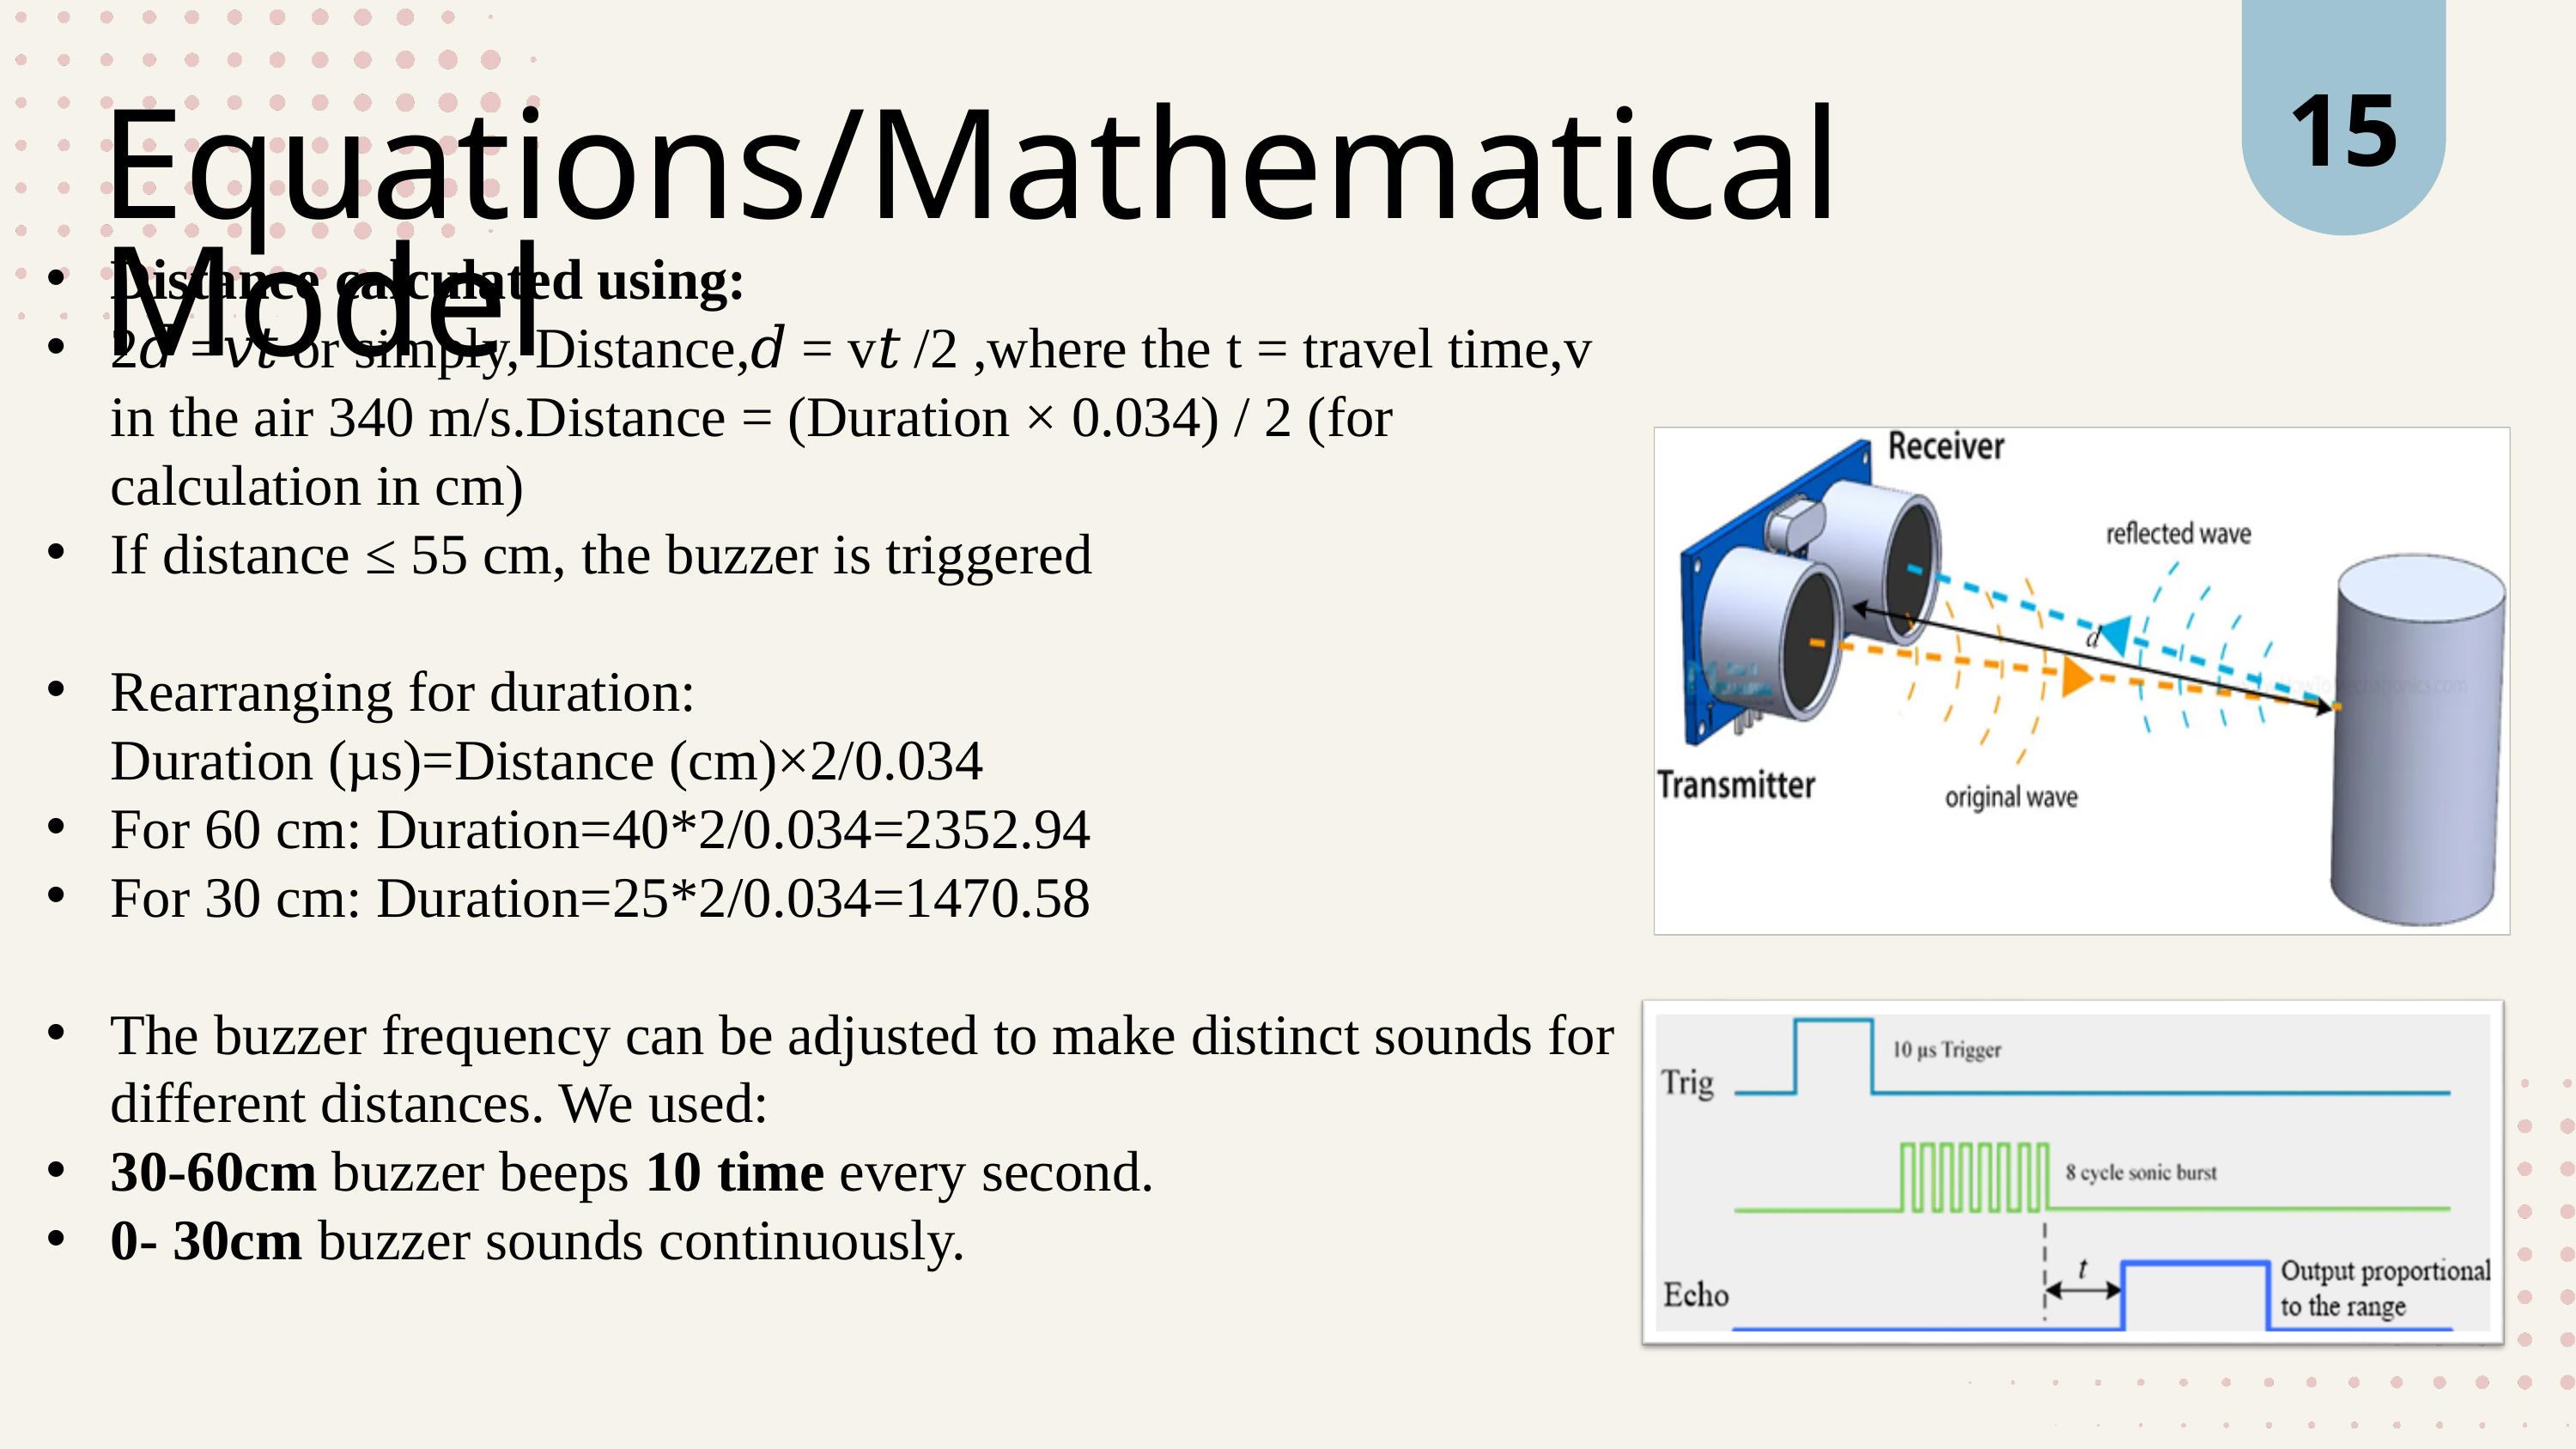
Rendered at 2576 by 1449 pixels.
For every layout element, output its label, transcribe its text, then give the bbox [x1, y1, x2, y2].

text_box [2233, 0, 2455, 236]
picture [1631, 991, 2514, 1358]
text_box [0, 0, 540, 319]
text_box Equations/Mathematical Model [100, 112, 2220, 386]
picture [1652, 425, 2514, 942]
text_box [1842, 1079, 2576, 1429]
